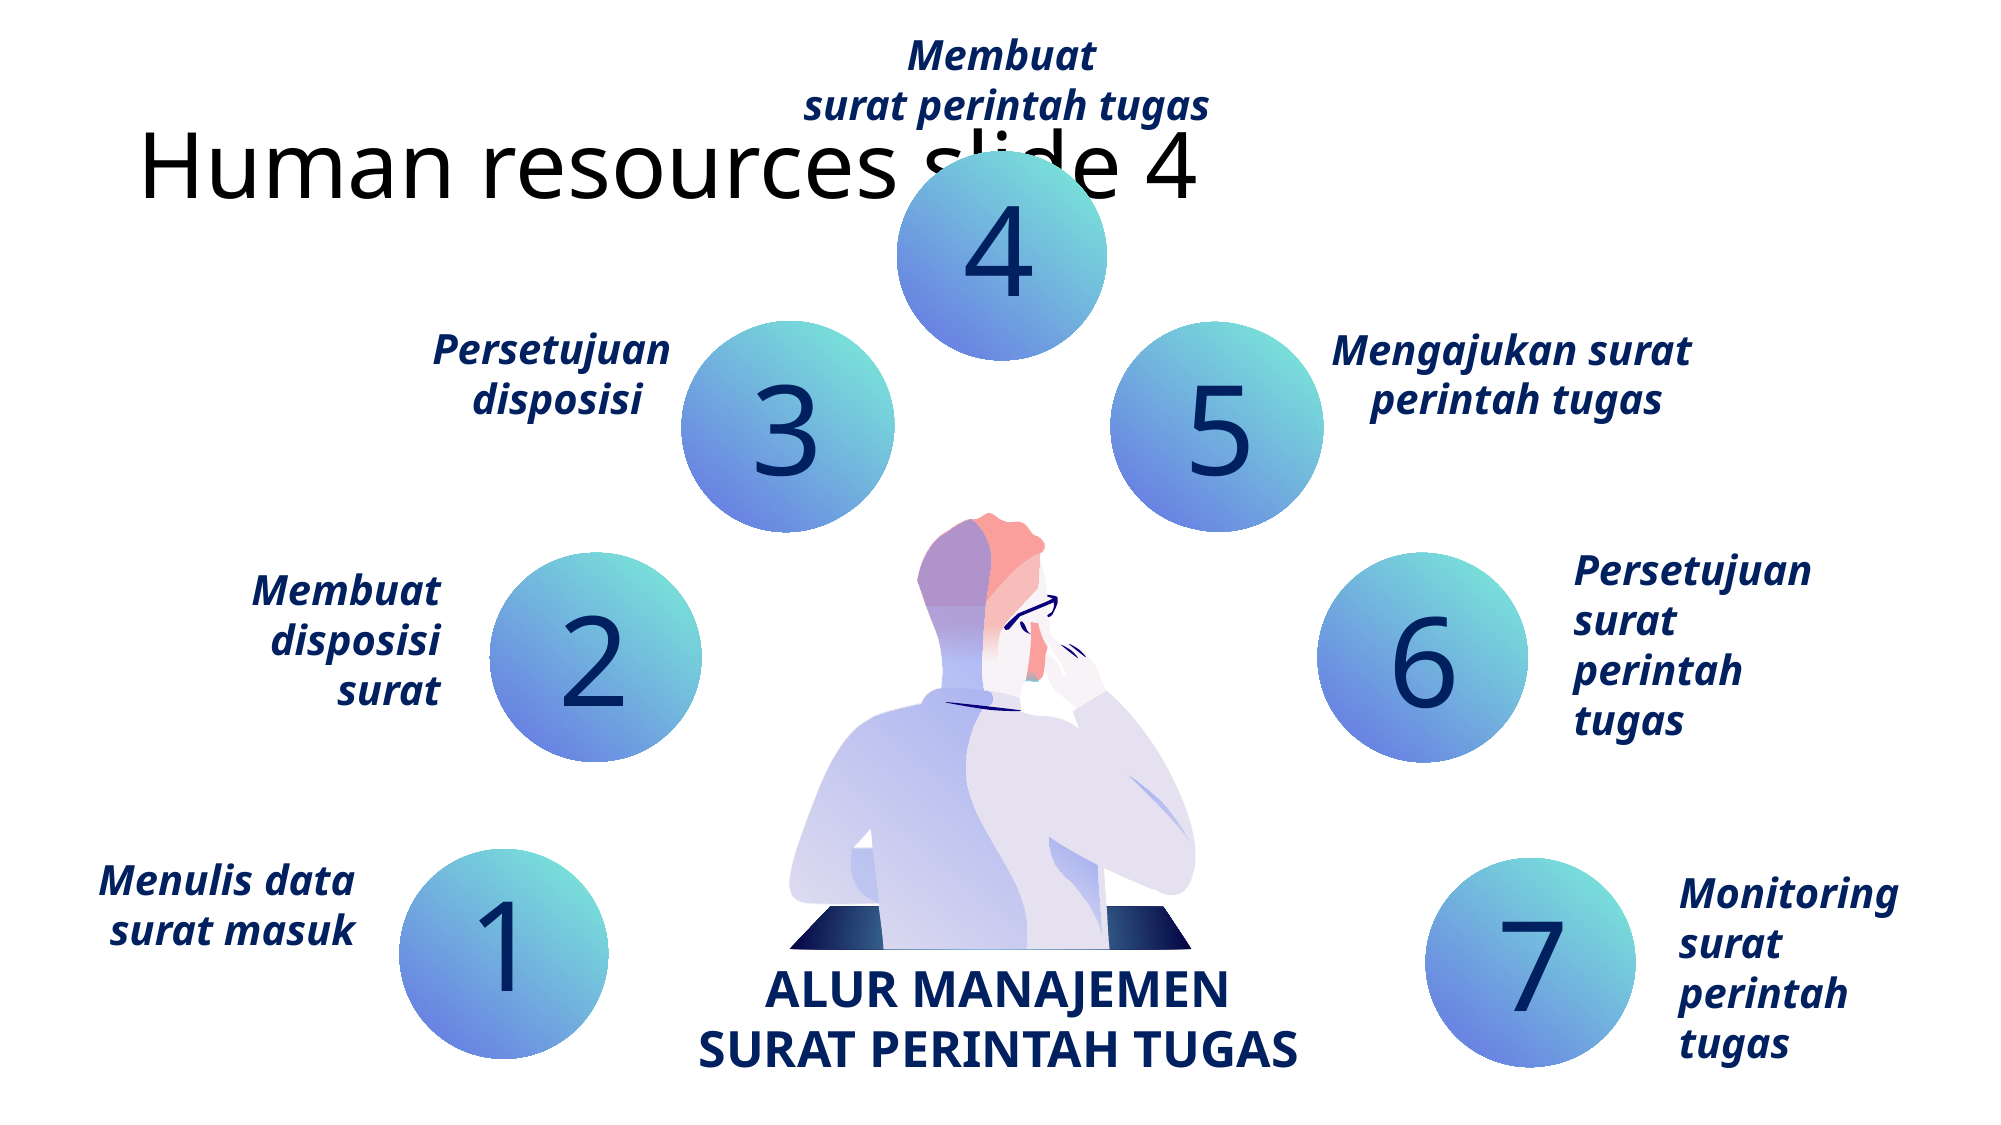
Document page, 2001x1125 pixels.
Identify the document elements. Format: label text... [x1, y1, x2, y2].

text_box [681, 401, 685, 454]
text_box Persetujuan disposisi [301, 323, 685, 424]
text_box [1425, 858, 1635, 1068]
text_box Membuat surat perintah tugas [750, 28, 1264, 129]
text_box Membuat disposisi surat [179, 563, 441, 714]
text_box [1114, 323, 1324, 532]
title Human resources slide 4 [137, 59, 1863, 278]
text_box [1307, 542, 1537, 772]
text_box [399, 849, 609, 1059]
text_box Menulis data surat masuk [93, 853, 356, 954]
text_box ALUR MANAJEMEN SURAT PERINTAH TUGAS [698, 957, 1299, 1078]
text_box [685, 321, 895, 530]
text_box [897, 151, 1106, 361]
text_box Mengajukan surat perintah tugas [1324, 323, 1774, 424]
text_box Monitoring surat perintah tugas [1678, 866, 1941, 1067]
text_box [482, 542, 712, 772]
text_box [1110, 400, 1114, 453]
text_box Persetujuan surat perintah tugas [1573, 543, 1836, 744]
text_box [781, 512, 1219, 953]
